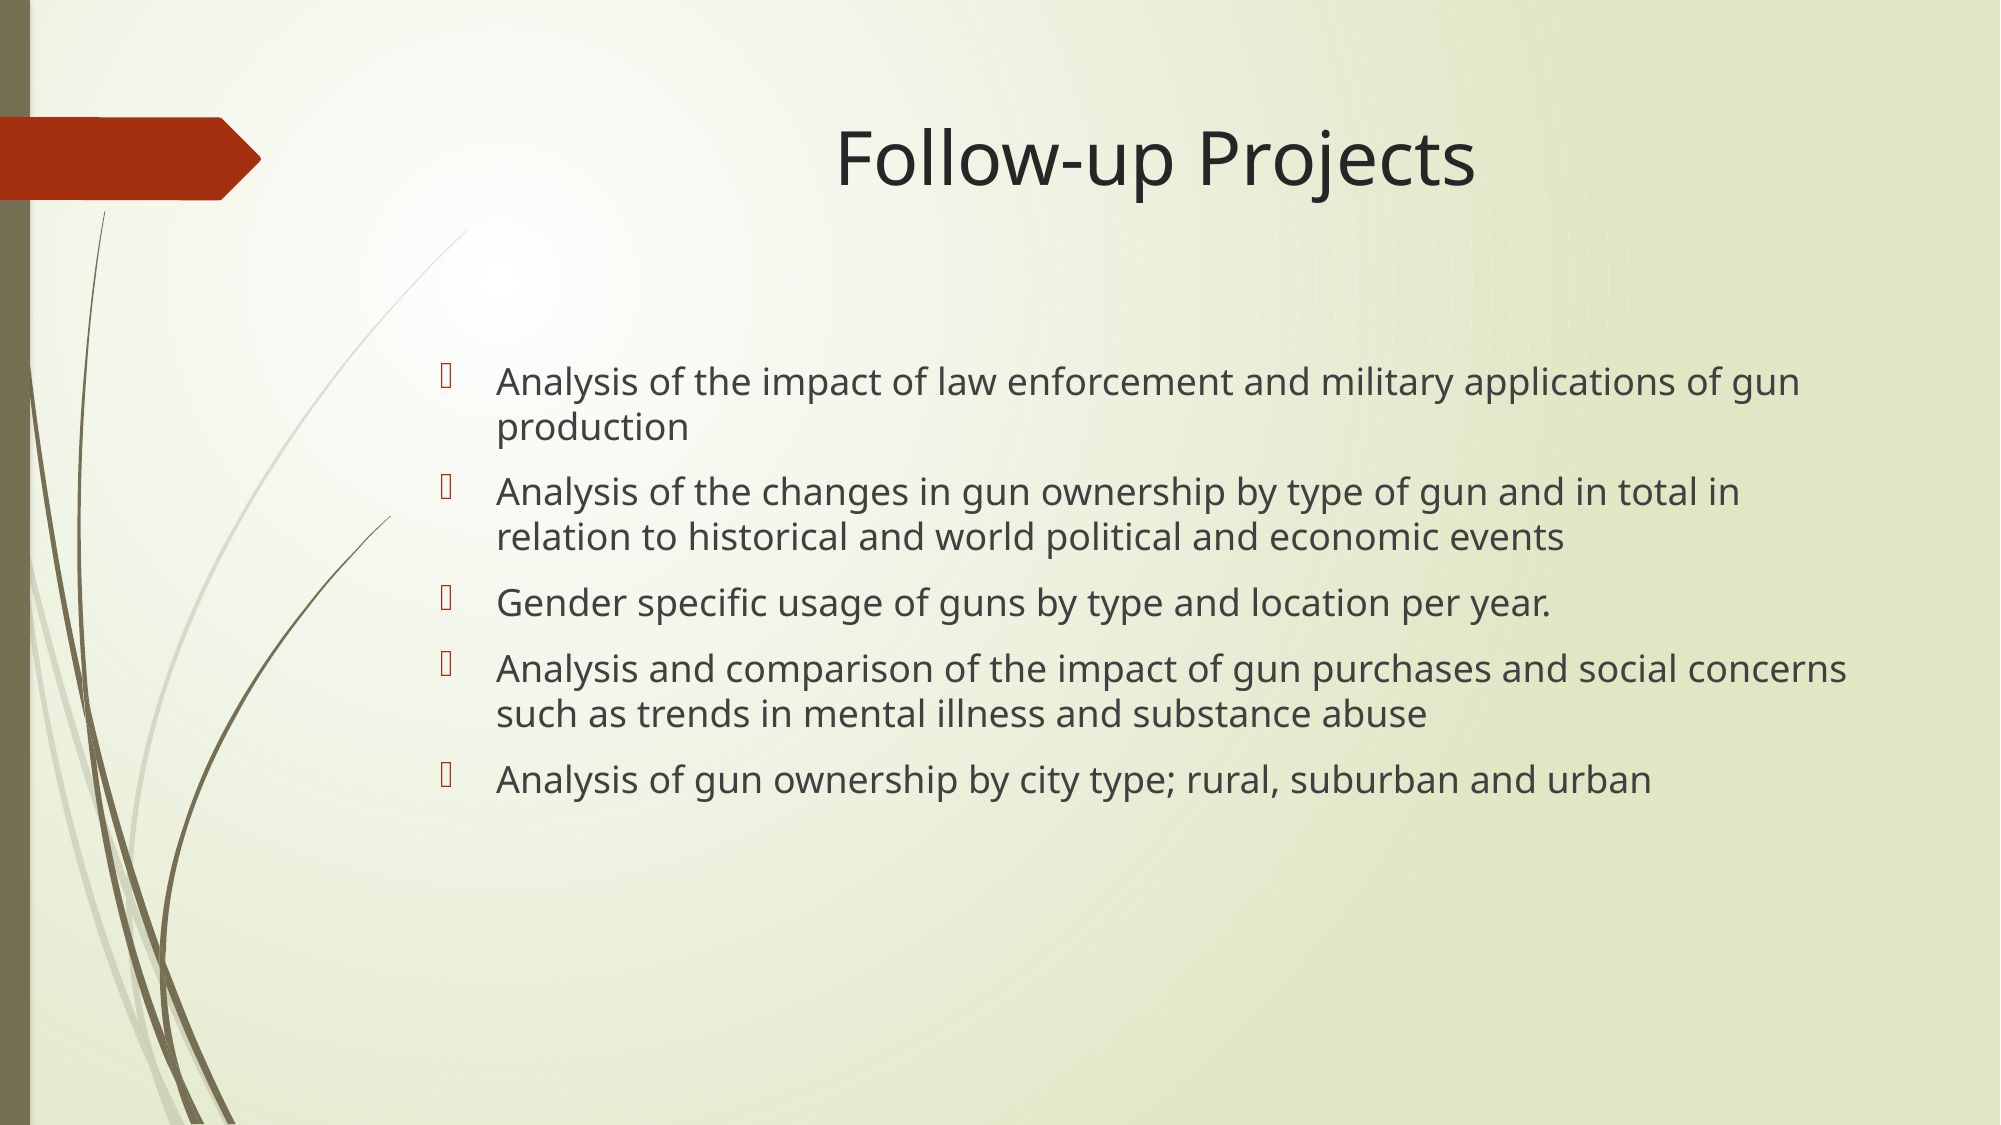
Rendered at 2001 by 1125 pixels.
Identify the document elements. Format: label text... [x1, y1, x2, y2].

title Follow-up Projects [425, 102, 1888, 222]
list Analysis of the impact of law enforcement and military applications of gun production Analysis of the changes in gun ownership by type of gun and in total in relation to historical and world political and economic events Gender specific usage of guns by type and location per year. Analysis and comparison of the impact of gun purchases and social concerns such as trends in mental illness and substance abuse Analysis of gun ownership by city type; rural, suburban and urban [424, 350, 1888, 970]
